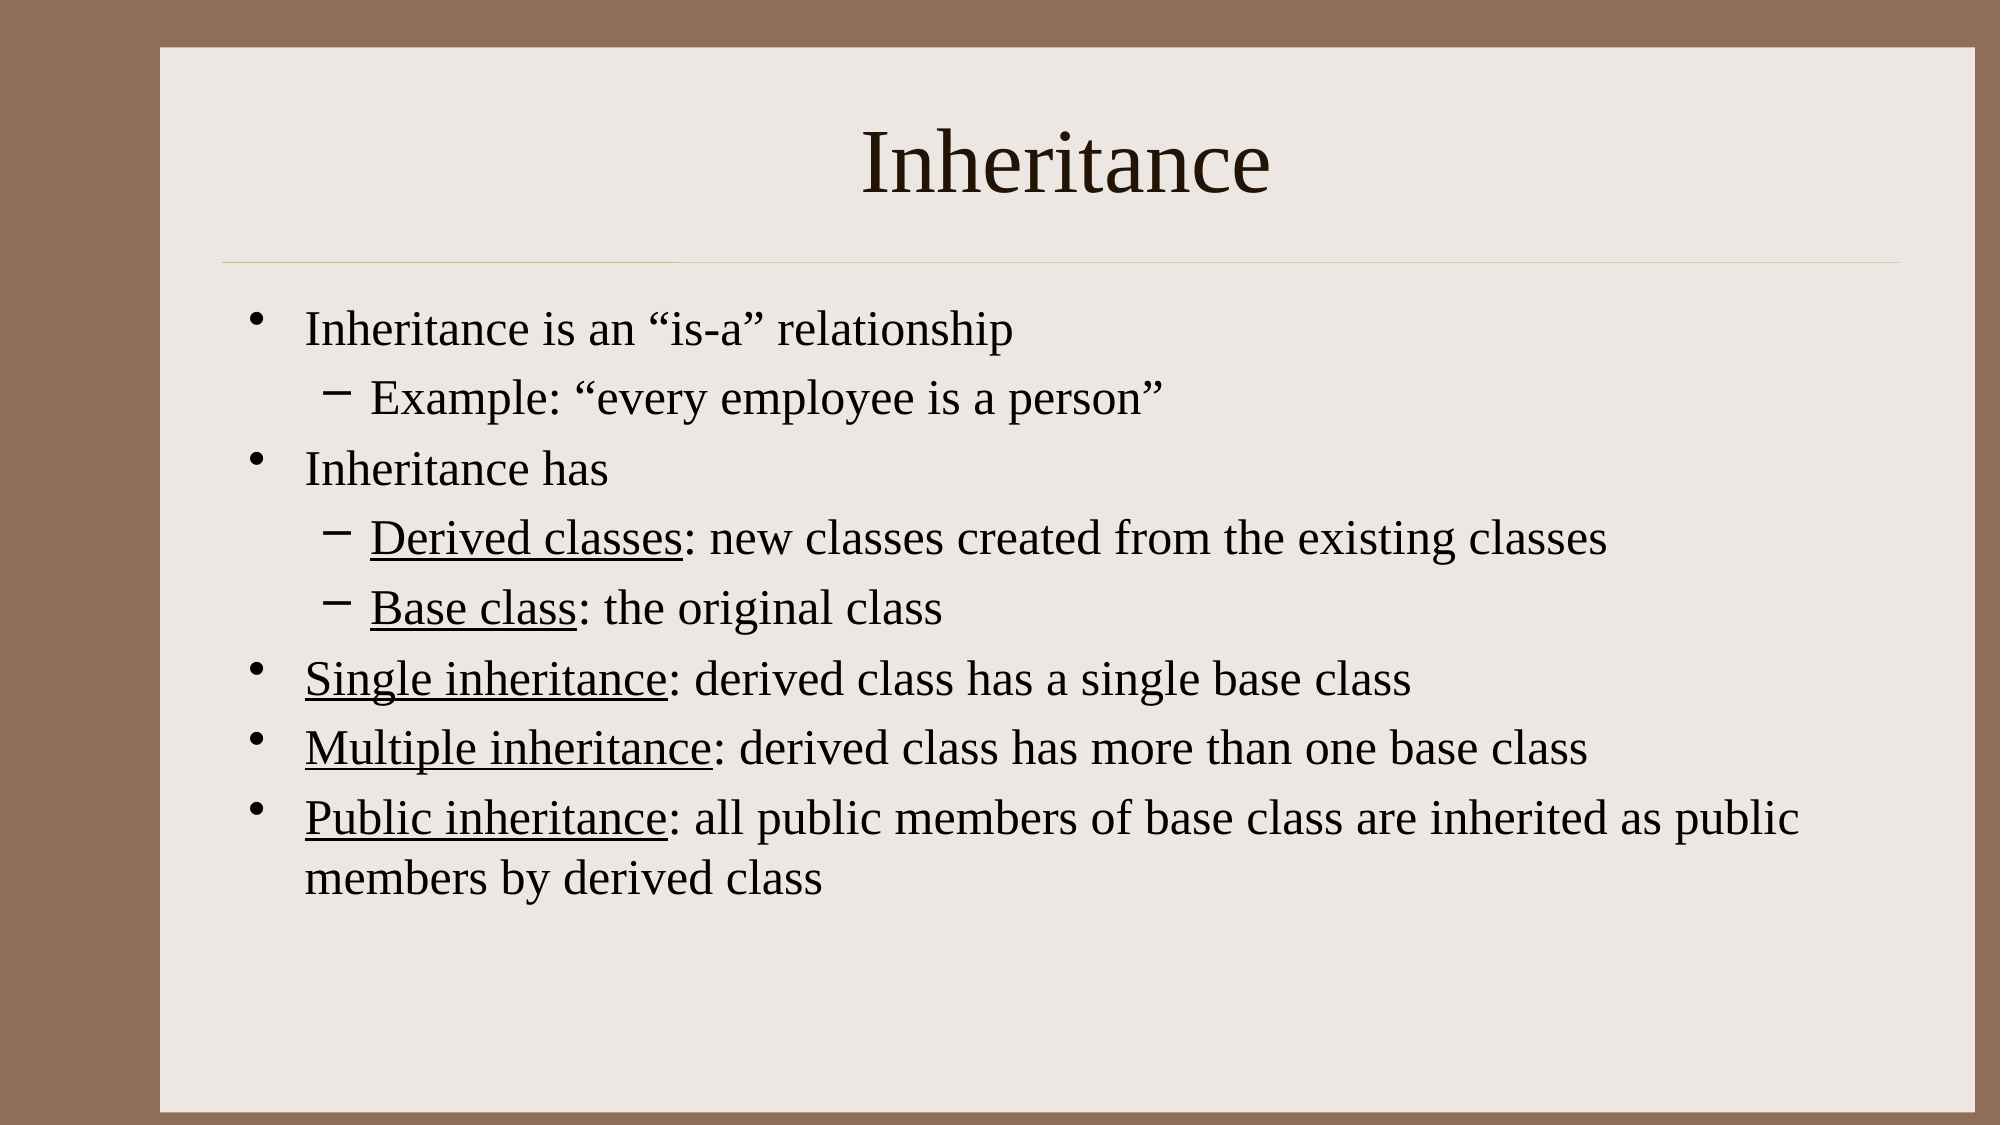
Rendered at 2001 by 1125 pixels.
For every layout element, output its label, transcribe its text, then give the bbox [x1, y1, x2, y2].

title Inheritance [233, 62, 1900, 250]
list Inheritance is an “is-a” relationship Example: “every employee is a person” Inheritance has Derived classes: new classes created from the existing classes Base class: the original class Single inheritance: derived class has a single base class Multiple inheritance: derived class has more than one base class Public inheritance: all public members of base class are inherited as public members by derived class [233, 287, 1900, 963]
